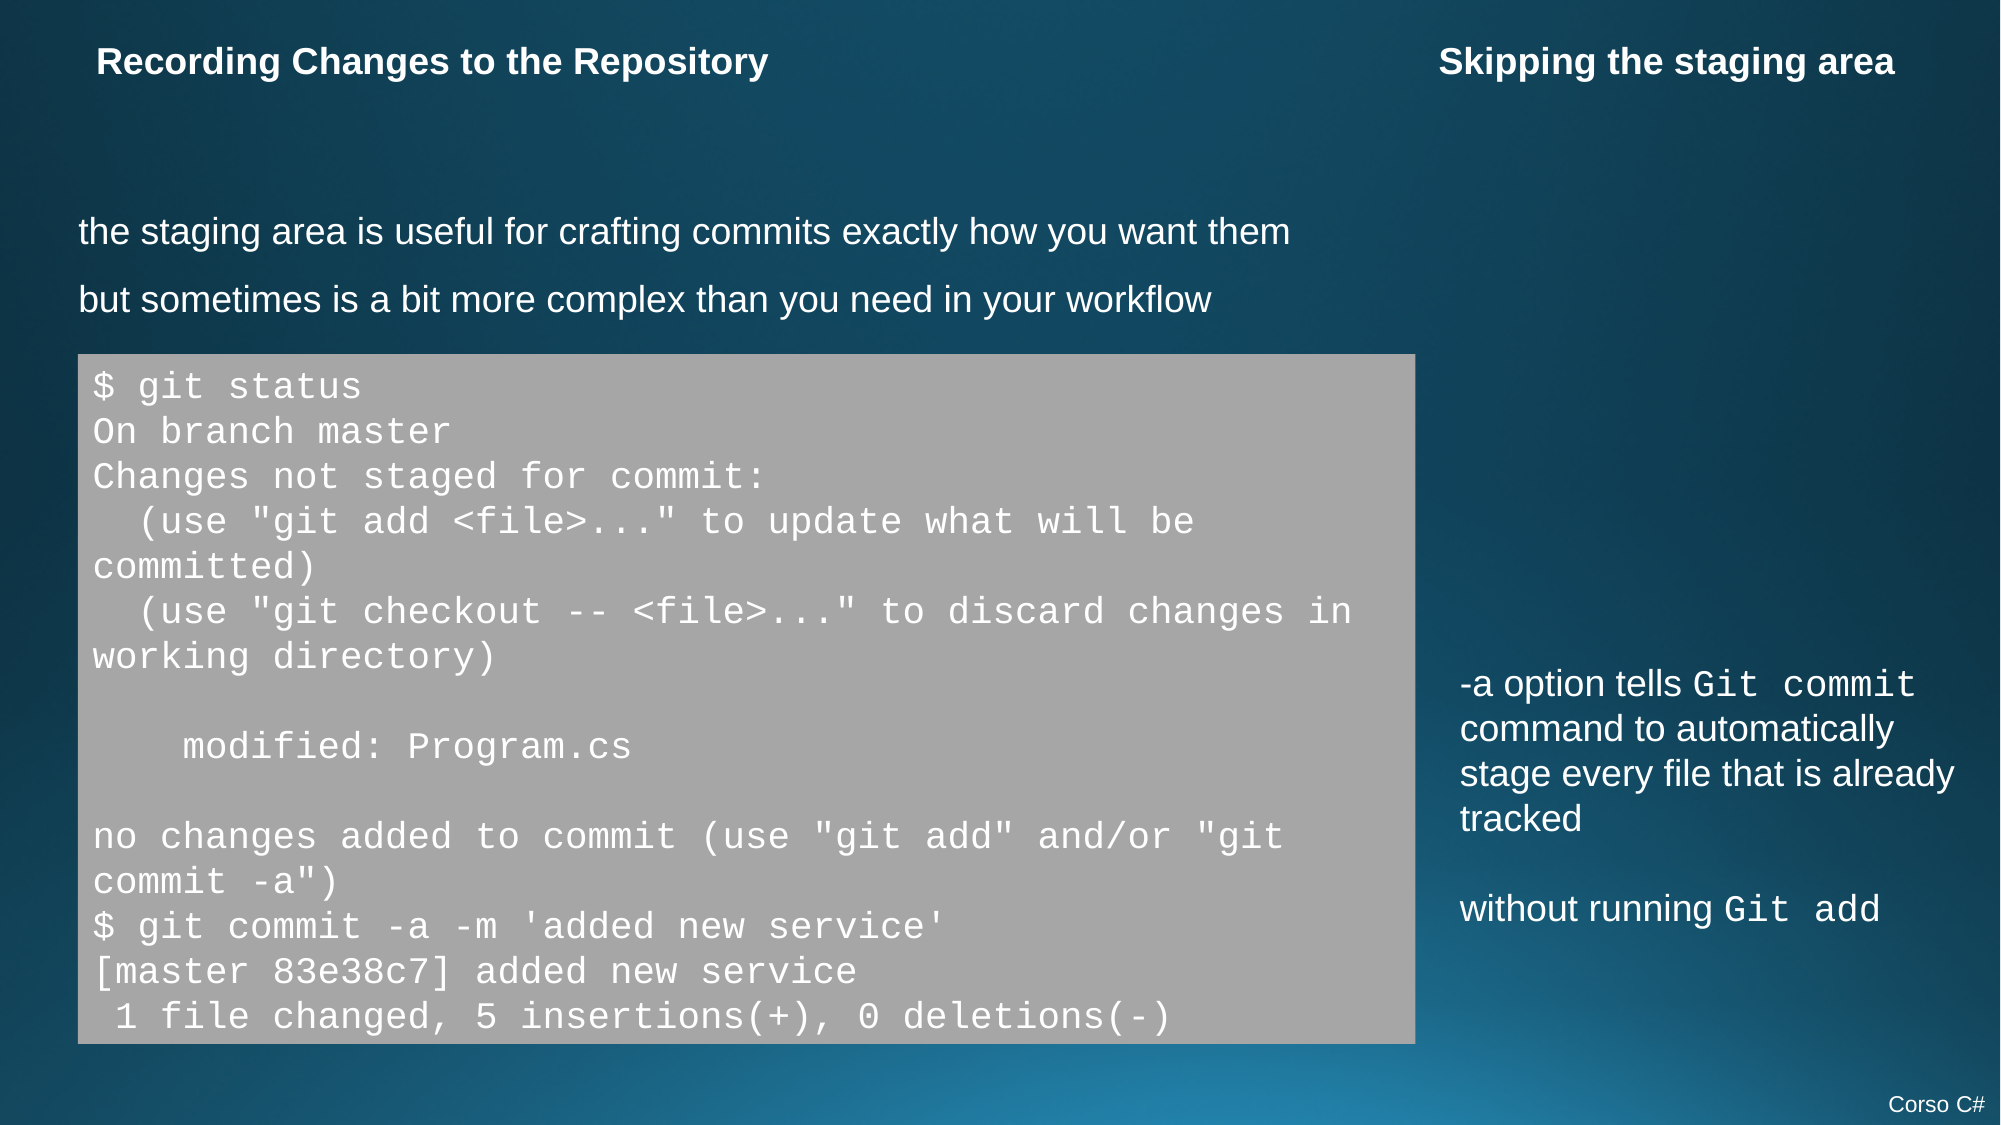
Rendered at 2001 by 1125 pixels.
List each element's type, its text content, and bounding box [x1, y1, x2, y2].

picture [0, 0, 2001, 1125]
text_box $ git status On branch master Changes not staged for commit: (use "git add <file>..." to update what will be committed) (use "git checkout -- <file>..." to discard changes in working directory) modified: Program.cs no changes added to commit (use "git add" and/or "git commit -a") $ git commit -a -m 'added new service' [master 83e38c7] added new service 1 file changed, 5 insertions(+), 0 deletions(-) [77, 354, 1416, 1044]
text_box the staging area is useful for crafting commits exactly how you want them but sometimes is a bit more complex than you need in your workflow [63, 177, 1416, 328]
text_box Recording Changes to the Repository [81, 29, 785, 89]
text_box Skipping the staging area [979, 29, 1911, 89]
text_box -a option tells Git commit command to automatically stage every file that is already tracked without running Git add [1444, 651, 1974, 937]
text_box Corso C# [0, 1082, 2000, 1125]
